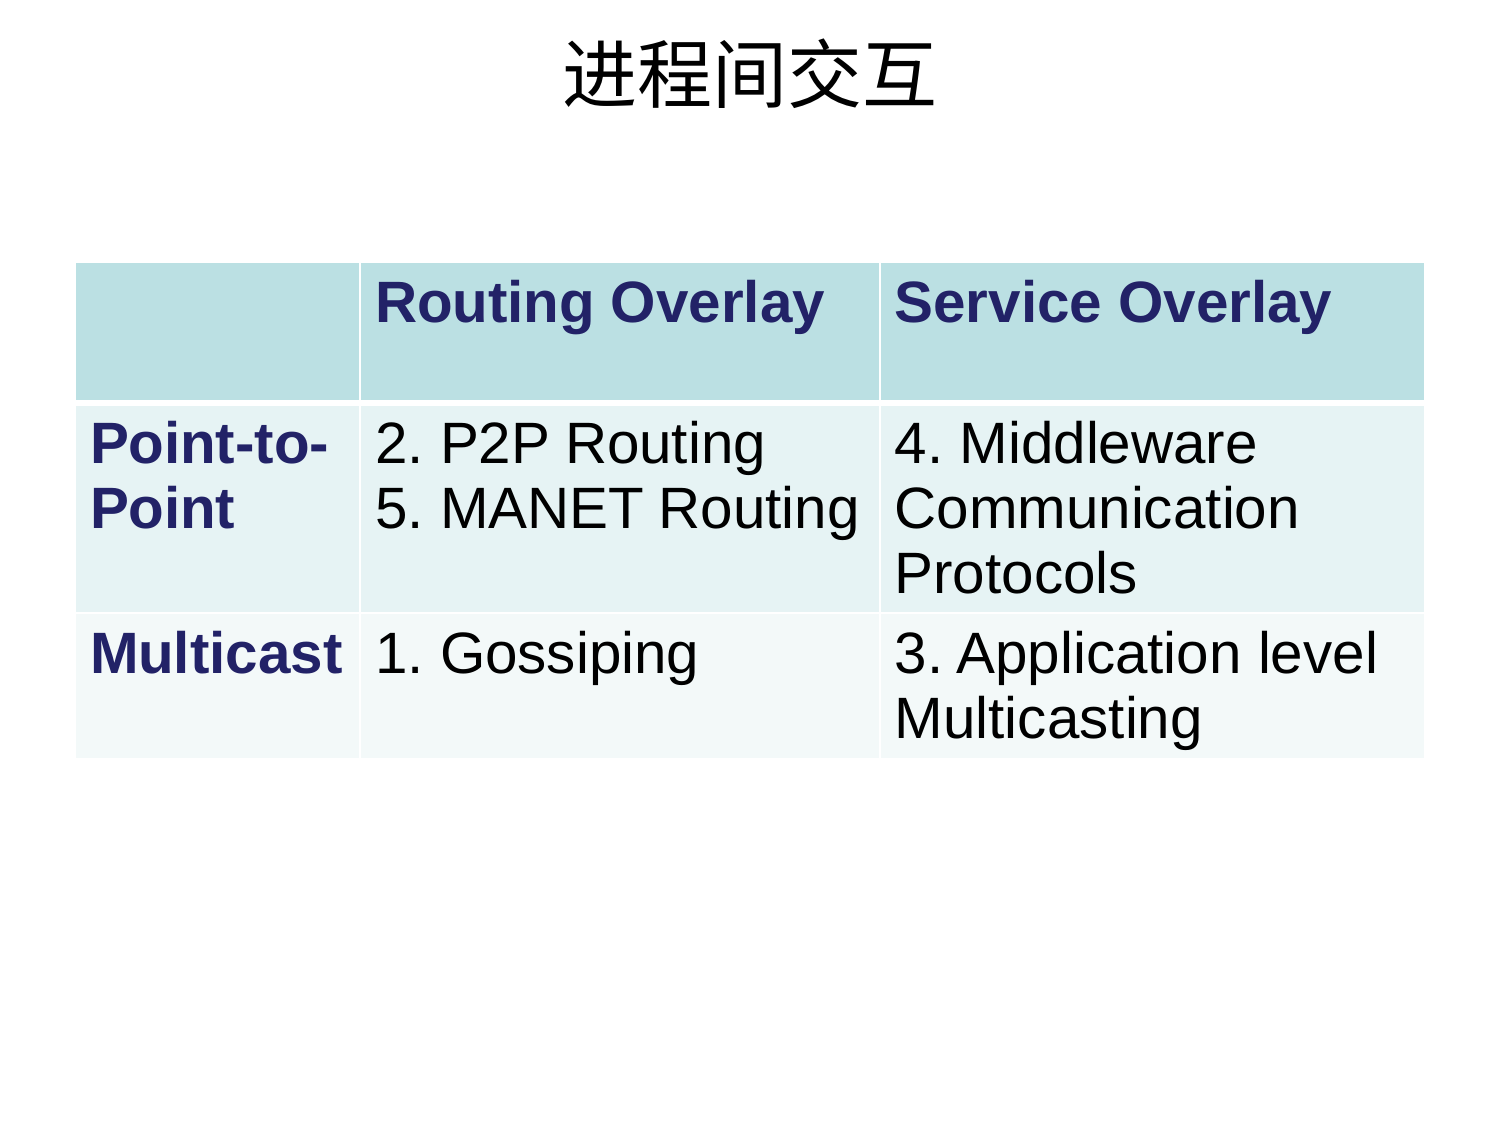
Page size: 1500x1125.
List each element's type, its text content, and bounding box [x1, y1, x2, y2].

table_header [76, 263, 359, 400]
table_header Routing Overlay [361, 263, 879, 400]
table_cell 2. P2P Routing 5. MANET Routing [361, 406, 879, 612]
table_cell Multicast [76, 614, 359, 758]
table_cell 3. Application level Multicasting [881, 614, 1424, 758]
table_cell 4. Middleware Communication Protocols [881, 406, 1424, 612]
table_header Service Overlay [881, 263, 1424, 400]
title 进程间交互 [75, 7, 1425, 138]
table_cell 1. Gossiping [361, 614, 879, 758]
table_cell Point-to-Point [76, 406, 359, 612]
